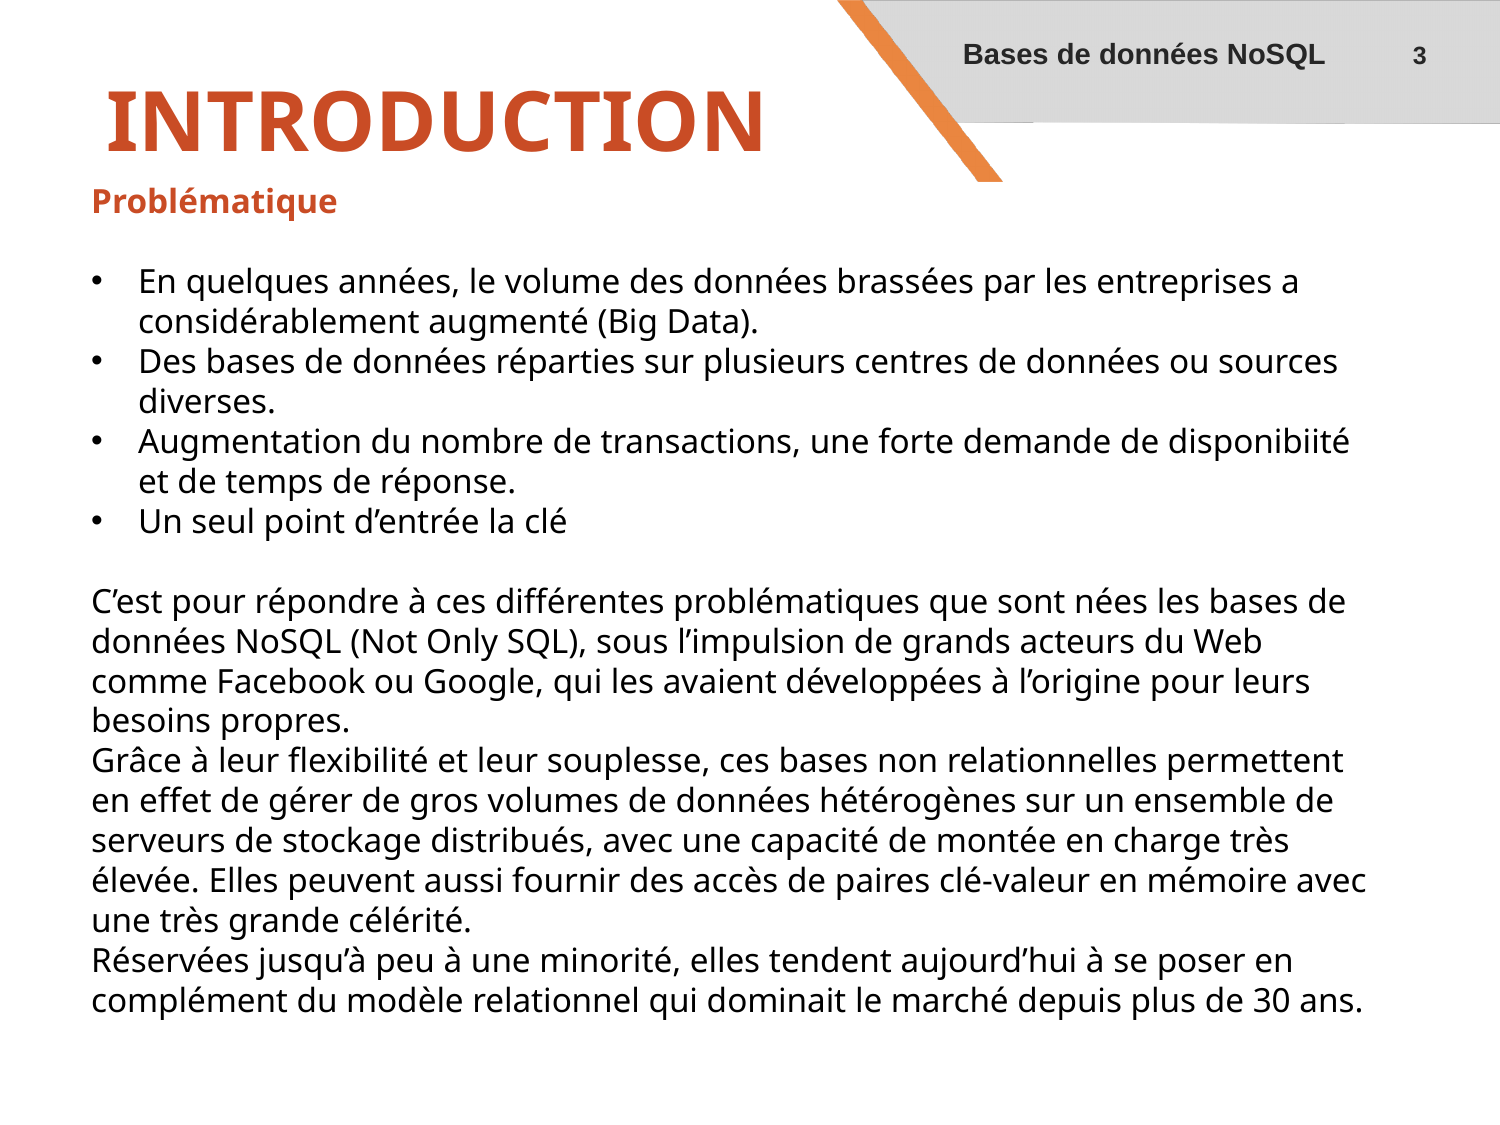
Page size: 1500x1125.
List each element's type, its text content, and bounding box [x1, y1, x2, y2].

title INTRODUCTION [76, 62, 838, 173]
text_box Problématique En quelques années, le volume des données brassées par les entreprises a considérablement augmenté (Big Data). Des bases de données réparties sur plusieurs centres de données ou sources diverses. Augmentation du nombre de transactions, une forte demande de disponibiité et de temps de réponse. Un seul point d’entrée la clé C’est pour répondre à ces différentes problématiques que sont nées les bases de données NoSQL (Not Only SQL), sous l’impulsion de grands acteurs du Web comme Facebook ou Google, qui les avaient développées à l’origine pour leurs besoins propres. Grâce à leur flexibilité et leur souplesse, ces bases non relationnelles permettent en effet de gérer de gros volumes de données hétérogènes sur un ensemble de serveurs de stockage distribués, avec une capacité de montée en charge très élevée. Elles peuvent aussi fournir des accès de paires clé-valeur en mémoire avec une très grande célérité. Réservées jusqu’à peu à une minorité, elles tendent aujourd’hui à se poser en complément du modèle relationnel qui dominait le marché depuis plus de 30 ans. [76, 173, 1398, 1107]
footer Bases de données NoSQL 3 [948, 28, 1471, 78]
picture [837, 0, 1500, 173]
